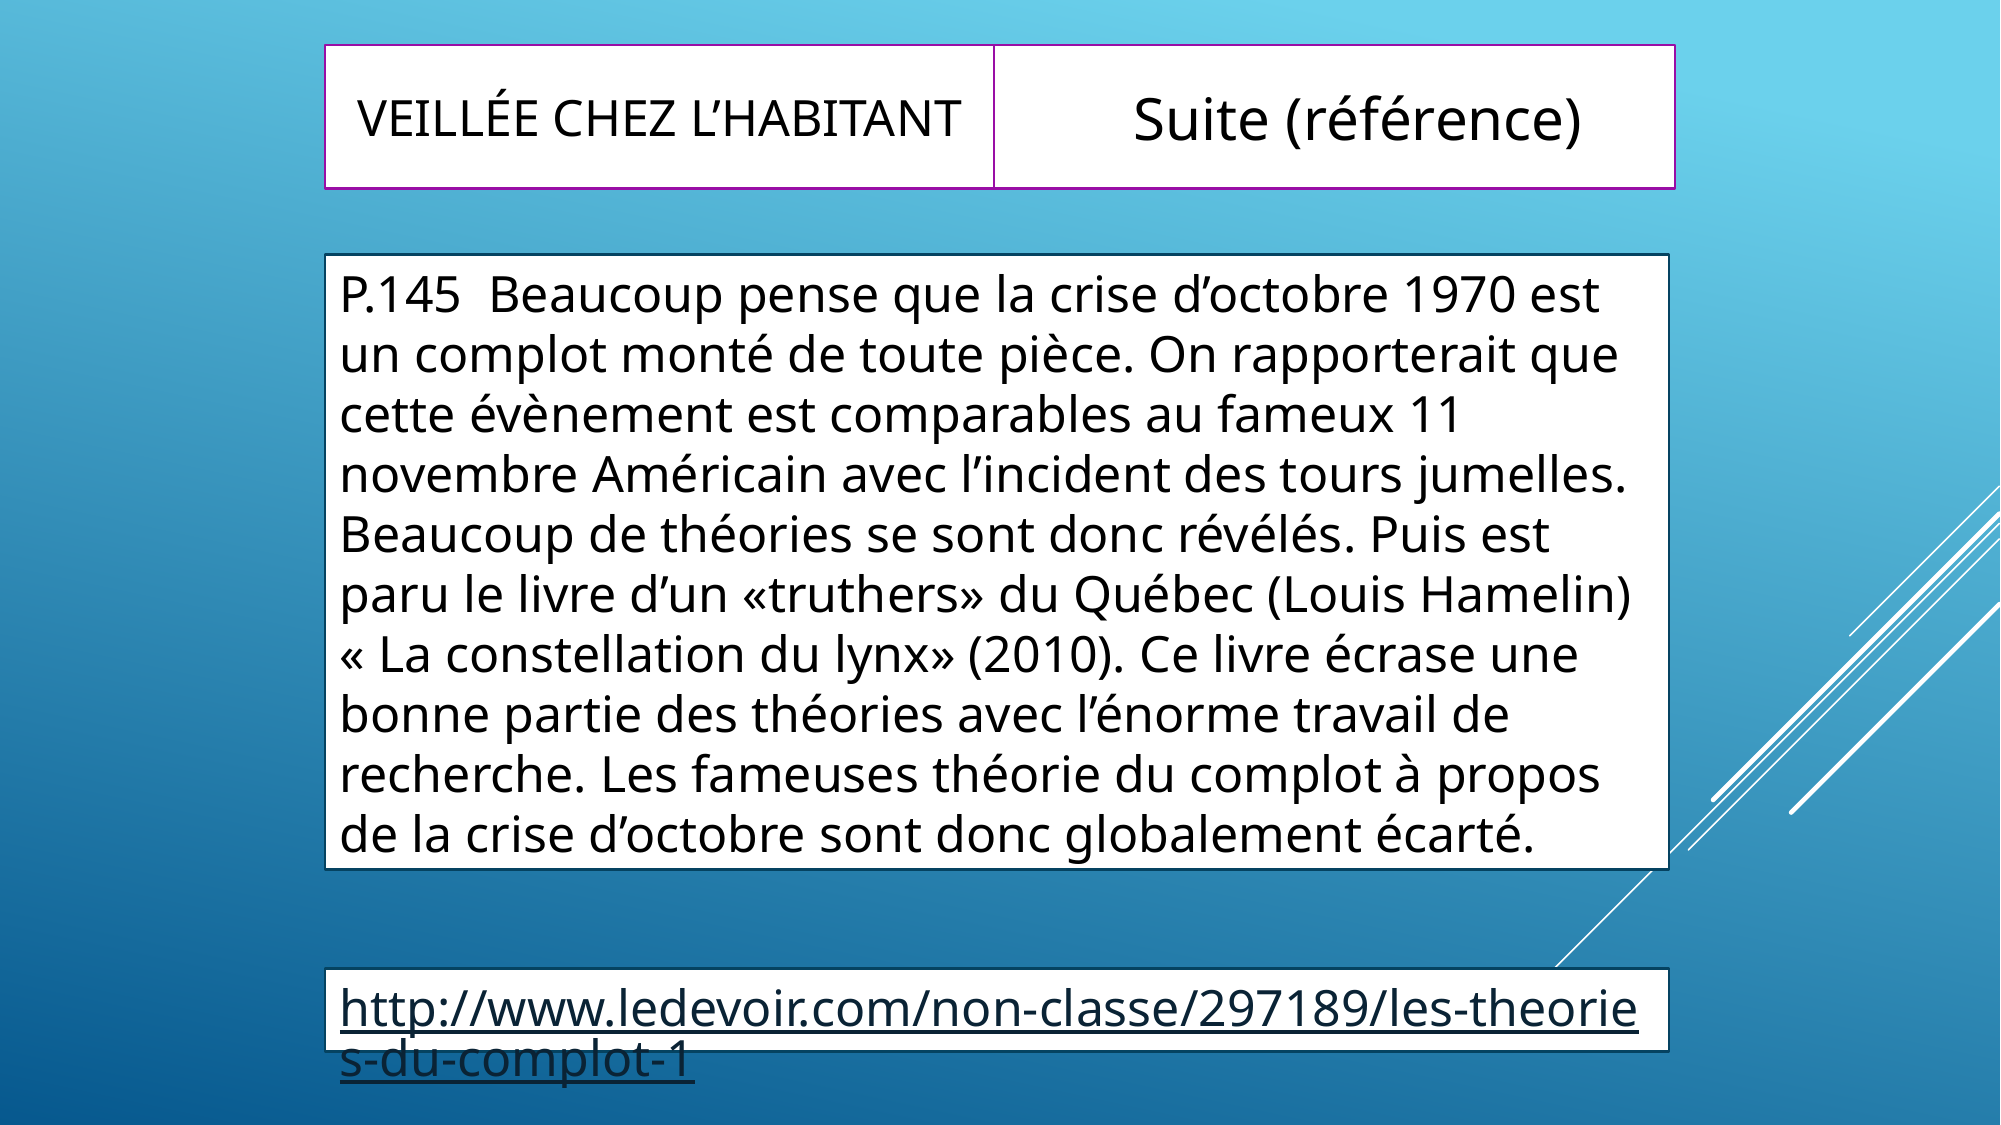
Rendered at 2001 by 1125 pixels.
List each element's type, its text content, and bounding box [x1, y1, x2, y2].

title Veillée chez l’habitant [324, 44, 995, 190]
list Suite (référence) [995, 44, 1676, 190]
text_box P.145 Beaucoup pense que la crise d’octobre 1970 est un complot monté de toute pièce. On rapporterait que cette évènement est comparables au fameux 11 novembre Américain avec l’incident des tours jumelles. Beaucoup de théories se sont donc révélés. Puis est paru le livre d’un «truthers» du Québec (Louis Hamelin) « La constellation du lynx» (2010). Ce livre écrase une bonne partie des théories avec l’énorme travail de recherche. Les fameuses théorie du complot à propos de la crise d’octobre sont donc globalement écarté. [324, 253, 1670, 871]
text_box http://www.ledevoir.com/non-classe/297189/les-theories-du-complot-1 [324, 967, 1670, 1053]
